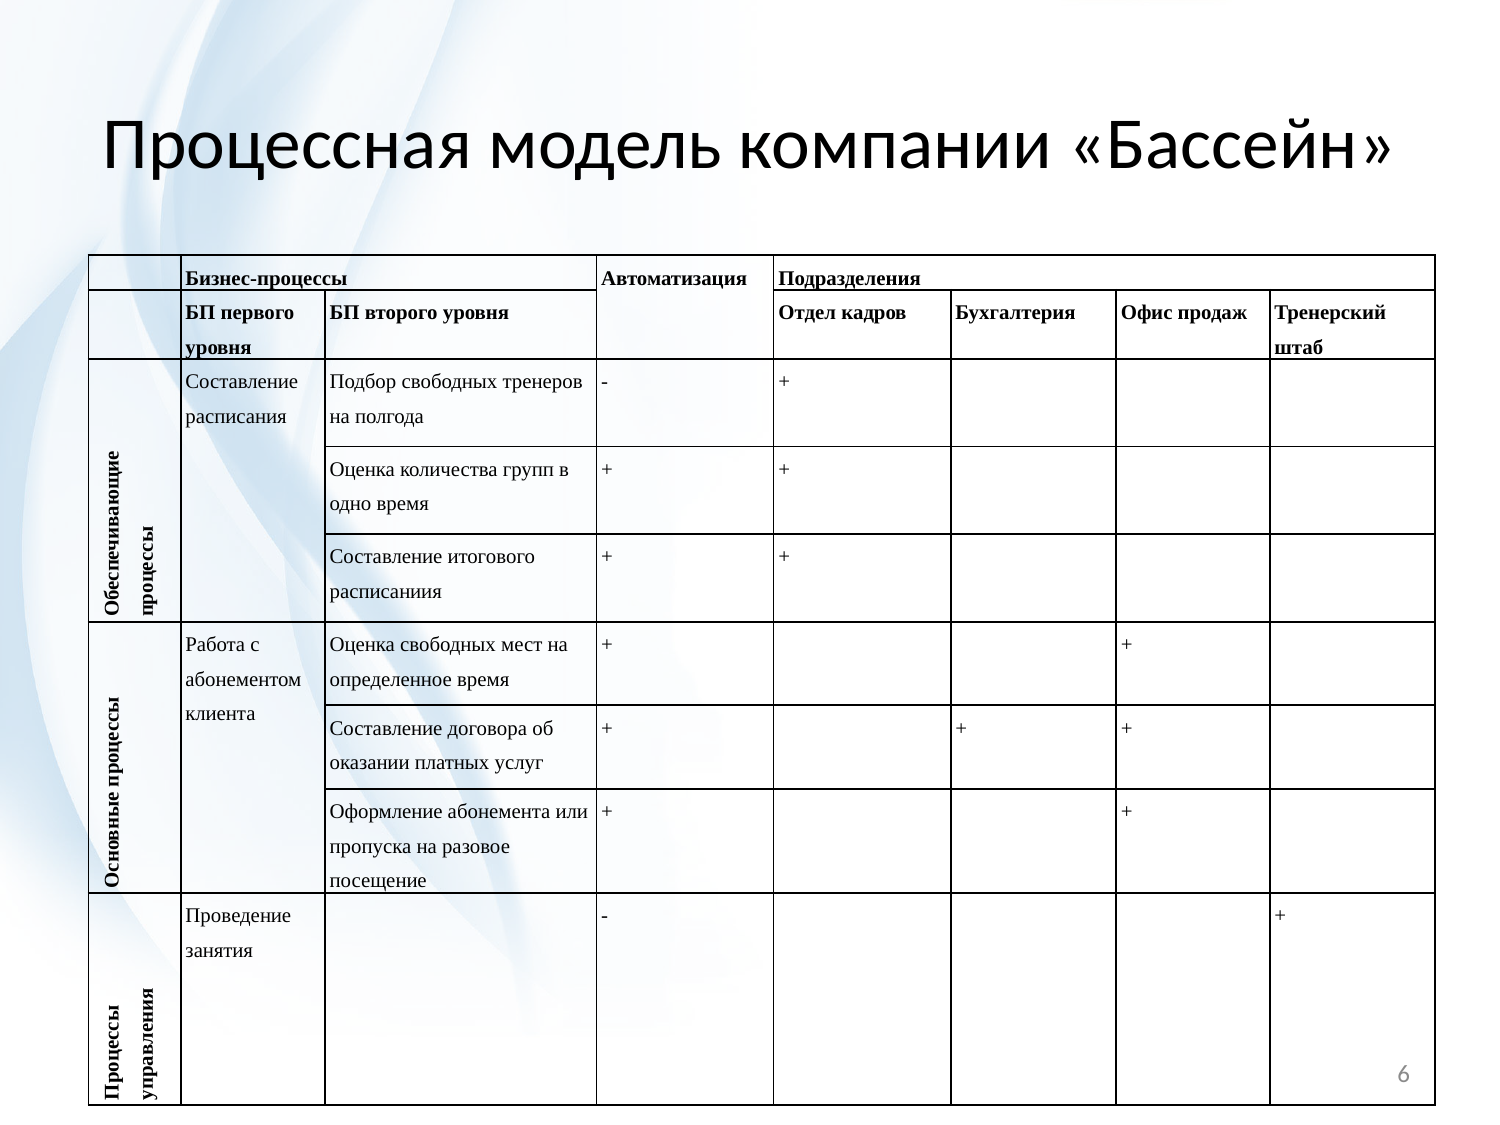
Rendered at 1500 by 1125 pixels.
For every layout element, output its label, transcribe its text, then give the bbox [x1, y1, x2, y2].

table_cell Оценка свободных мест на определенное время [326, 623, 596, 704]
table_cell Составление итогового расписаниия [326, 535, 596, 621]
table_cell Основные процессы [89, 623, 180, 892]
table_cell БП второго уровня [326, 291, 596, 358]
table_cell Проведение занятия [182, 894, 324, 1104]
table_cell Процессы управления [89, 894, 180, 1104]
table_cell [952, 535, 1115, 621]
table_cell [952, 360, 1115, 446]
table_cell Оценка количества групп в одно время [326, 447, 596, 533]
table_cell Офис продаж [1117, 291, 1269, 358]
table_cell Подбор свободных тренеров на полгода [326, 360, 596, 446]
table_cell БП первого уровня [182, 291, 324, 358]
title Процессная модель компании «Бассейн» [75, 45, 1425, 233]
table_header Бизнес-процессы [182, 256, 596, 289]
table_cell + [952, 706, 1115, 788]
table_cell + [597, 623, 773, 704]
table_cell [1271, 447, 1434, 533]
table_cell [952, 623, 1115, 704]
table_cell [1271, 535, 1434, 621]
table_cell [774, 706, 950, 788]
table_cell [952, 894, 1115, 1104]
table_cell - [597, 894, 773, 1104]
table_cell [774, 894, 950, 1104]
table_cell Бухгалтерия [952, 291, 1115, 358]
table_cell [1271, 623, 1434, 704]
table_cell [1271, 360, 1434, 446]
table_cell + [1117, 706, 1269, 788]
table_cell Составление расписания [182, 360, 324, 621]
table_cell - [597, 360, 773, 446]
table_cell + [1271, 894, 1434, 1104]
table_cell [1117, 360, 1269, 446]
table_cell [774, 790, 950, 892]
table_cell [952, 447, 1115, 533]
table_cell + [597, 535, 773, 621]
table_cell + [1117, 790, 1269, 892]
table_cell + [597, 706, 773, 788]
table_cell + [1117, 623, 1269, 704]
table_cell + [597, 790, 773, 892]
table_header Подразделения [774, 256, 1434, 289]
table_cell + [597, 447, 773, 533]
table_cell Тренерский штаб [1271, 291, 1434, 358]
table_header Автоматизация [597, 256, 773, 358]
table_cell Оформление абонемента или пропуска на разовое посещение [326, 790, 596, 892]
table_cell [952, 790, 1115, 892]
table_cell [1271, 790, 1434, 892]
table_cell Обеспечивающие процессы [89, 360, 180, 621]
table_cell Отдел кадров [774, 291, 950, 358]
table_cell + [774, 360, 950, 446]
table_cell [1117, 447, 1269, 533]
table_cell [1117, 535, 1269, 621]
table_cell Работа с абонементом клиента [182, 623, 324, 892]
table_cell + [774, 447, 950, 533]
table_cell + [774, 535, 950, 621]
table_header [89, 256, 180, 289]
table_cell [774, 623, 950, 704]
table_cell [89, 291, 180, 358]
table_cell Составление договора об оказании платных услуг [326, 706, 596, 788]
table_cell [326, 894, 596, 1104]
table_cell [1117, 894, 1269, 1104]
table_cell [1271, 706, 1434, 788]
